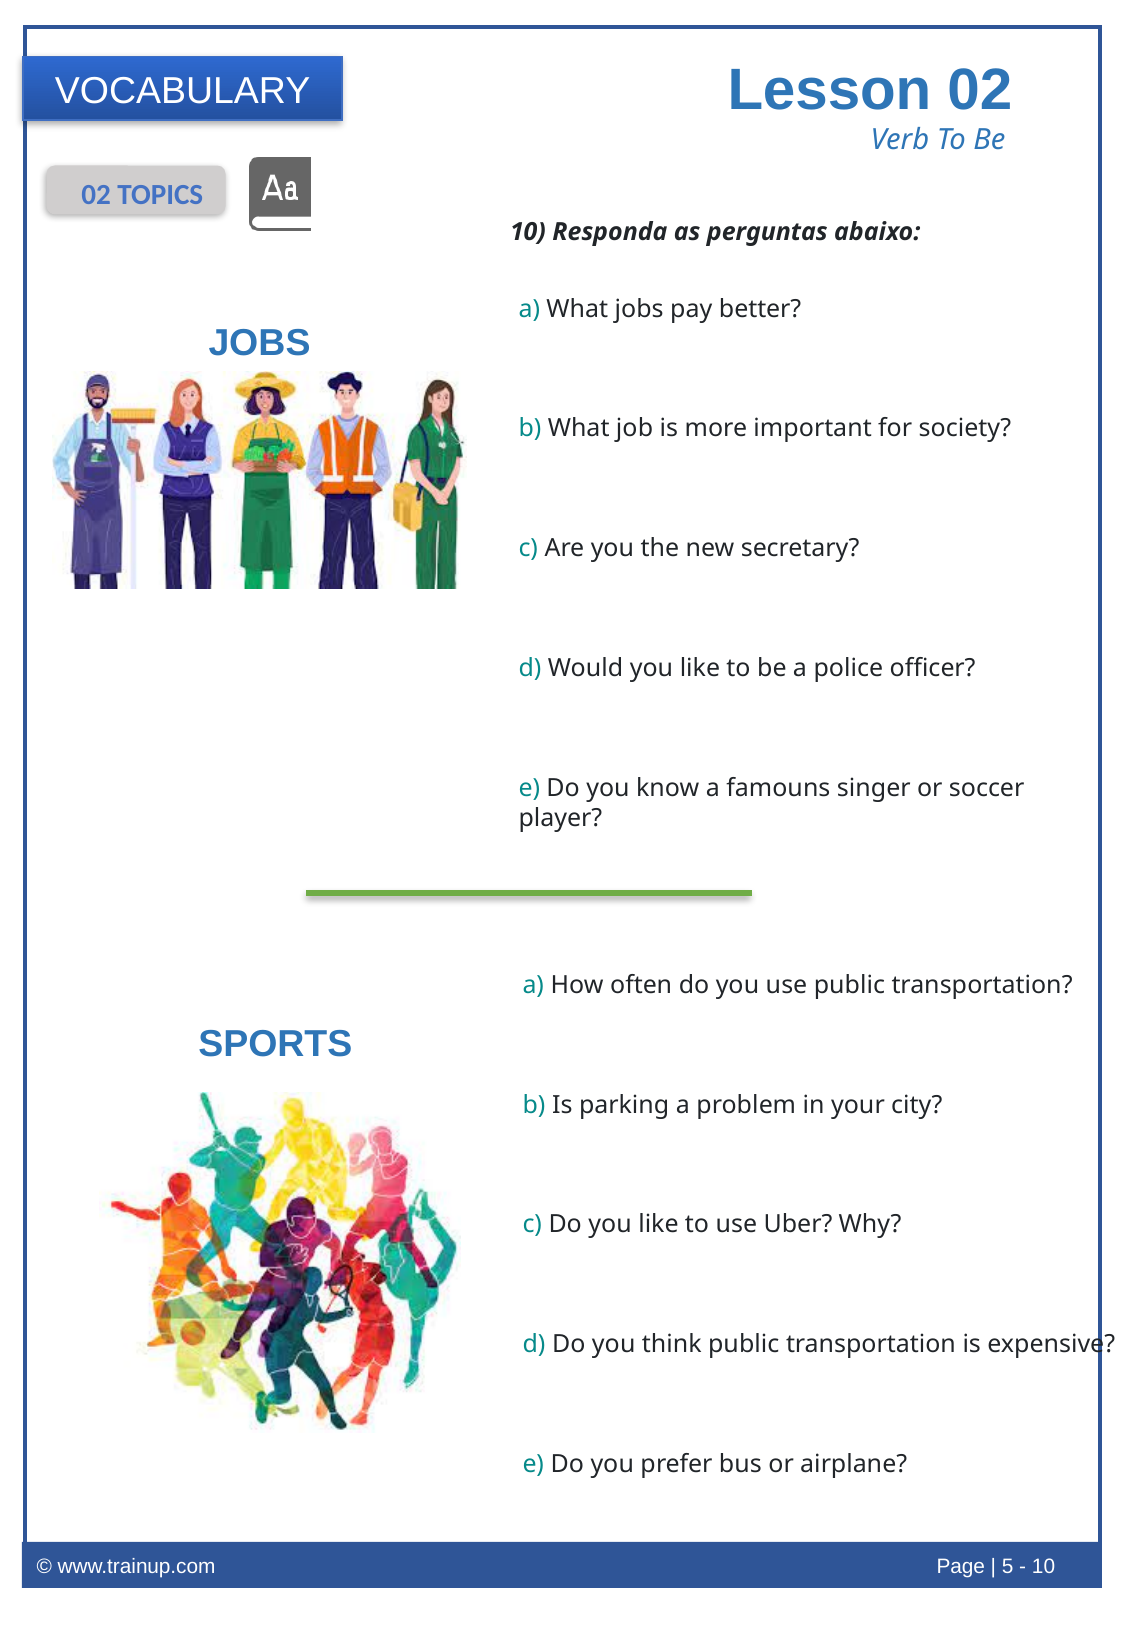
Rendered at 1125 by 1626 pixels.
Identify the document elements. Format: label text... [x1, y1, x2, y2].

text_box a) What jobs pay better? b) What job is more important for society? c) Are you the new secretary? d) Would you like to be a police officer? e) Do you know a famouns singer or soccer player? [503, 284, 1100, 899]
text_box SPORTS [183, 1011, 368, 1072]
text_box VOCABULARY [22, 56, 343, 121]
picture [239, 153, 320, 234]
text_box Verb To Be [855, 113, 1021, 163]
text_box © www.trainup.com Page | 5 - 10 [20, 1540, 1102, 1590]
text_box 10) Responda as perguntas abaixo: [495, 207, 941, 253]
text_box JOBS [193, 310, 326, 369]
text_box 02 TOPICS [66, 165, 234, 218]
text_box [23, 25, 1102, 1540]
text_box [45, 164, 219, 216]
picture [52, 371, 467, 590]
text_box a) How often do you use public transportation? b) Is parking a problem in your city? c) Do you like to use Uber? Why? d) Do you think public transportation is expensive? e) Do you prefer bus or airplane? [507, 961, 1125, 1575]
text_box Lesson 02 [712, 44, 1028, 129]
picture [98, 1091, 461, 1433]
